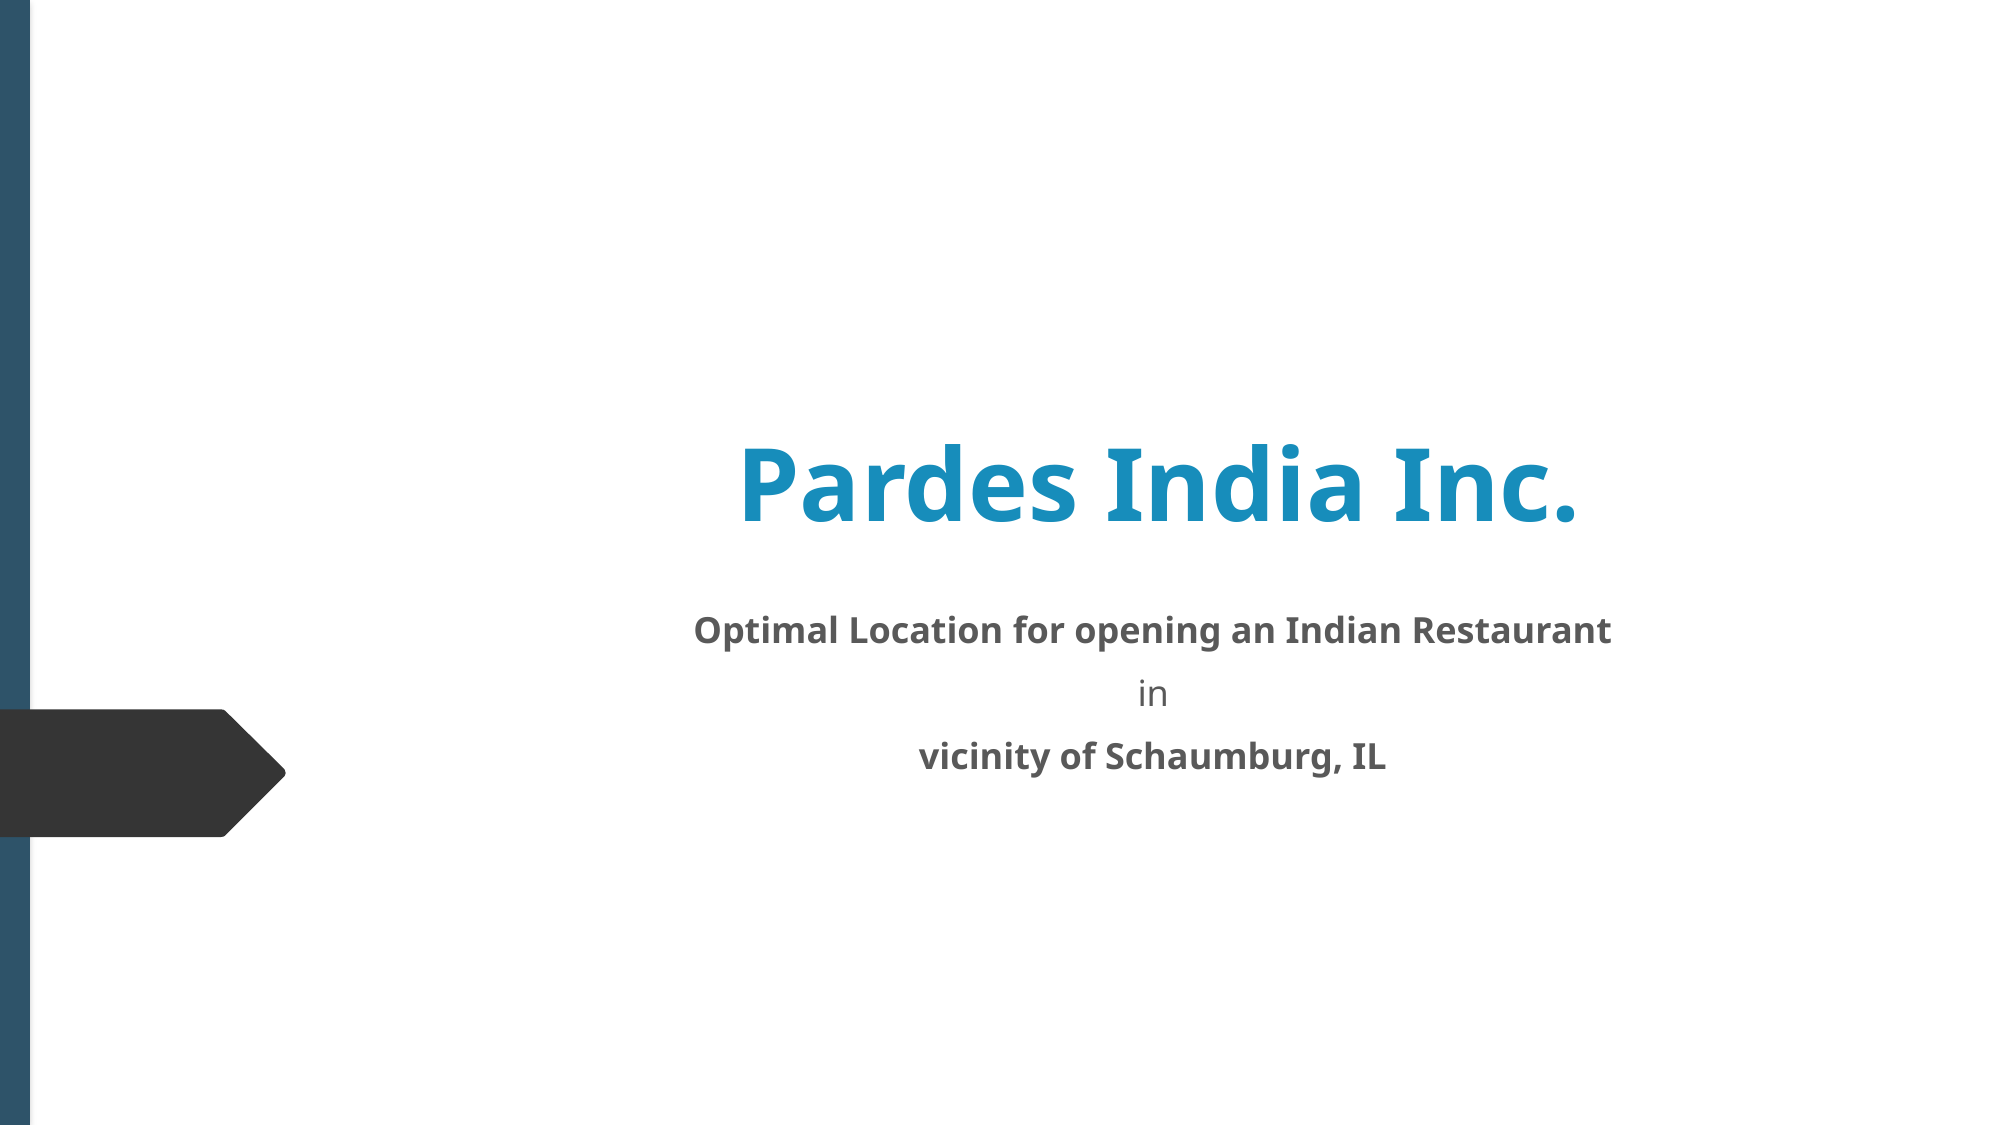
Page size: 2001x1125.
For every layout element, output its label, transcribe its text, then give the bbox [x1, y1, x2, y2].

title Pardes India Inc. [440, 411, 1903, 549]
subtitle Optimal Location for opening an Indian Restaurant in vicinity of Schaumburg, IL [421, 599, 1885, 785]
